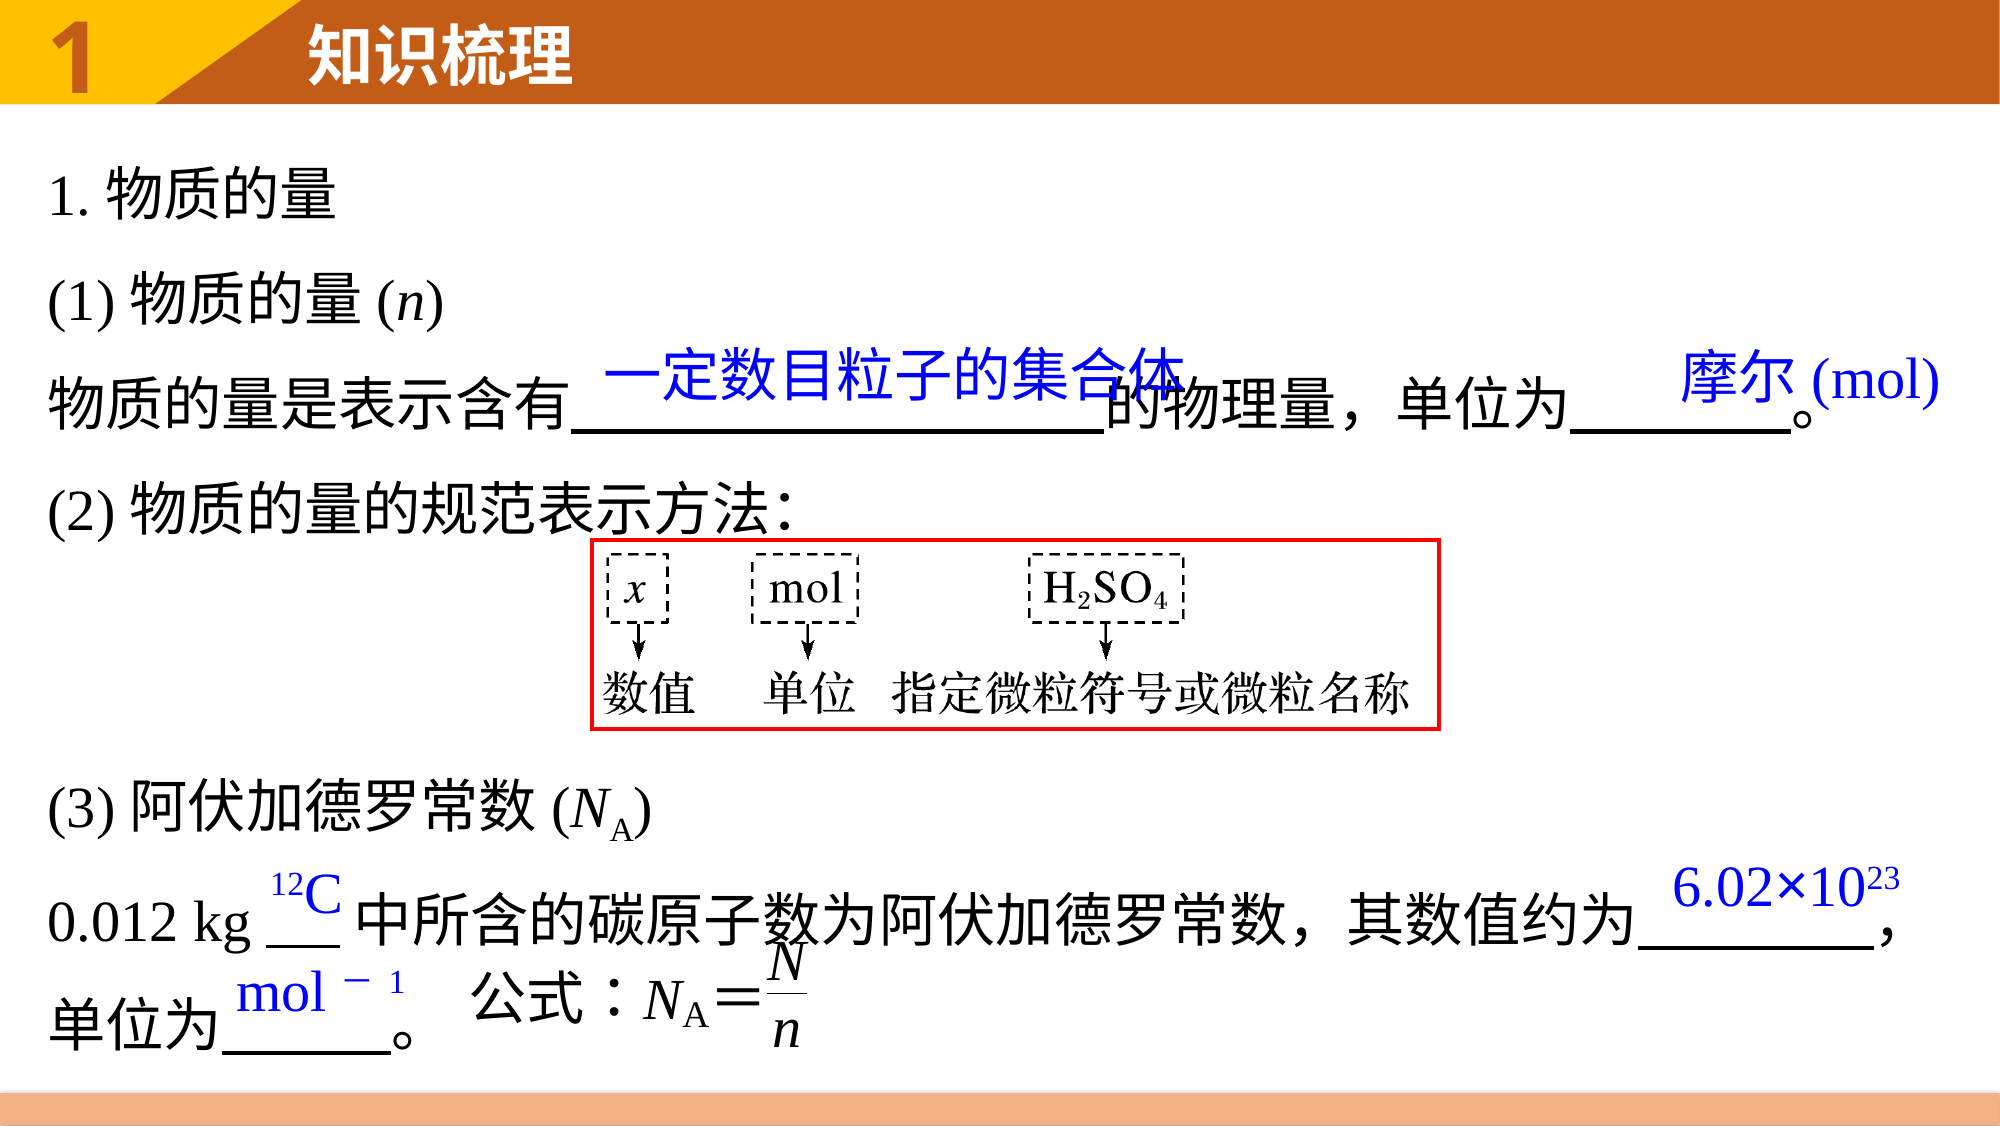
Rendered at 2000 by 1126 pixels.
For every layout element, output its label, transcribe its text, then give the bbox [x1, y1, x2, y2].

picture [593, 541, 1438, 728]
text_box 摩尔(mol) [1666, 333, 1956, 418]
text_box 12C [255, 847, 358, 933]
text_box 6.02×1023 [1657, 841, 1916, 926]
text_box 一定数目粒子的集合体 [588, 331, 1201, 416]
text_box [0, 1092, 2000, 1126]
text_box 1.物质的量 (1)物质的量(n) 物质的量是表示含有 的物理量，单位为 。 (2)物质的量的规范表示方法： (3)阿伏加德罗常数(NA) 0.012 kg 中所含的碳原子数为阿伏加德罗常数，其数值约为 ，单位为 。 [27, 111, 1952, 1069]
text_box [468, 912, 850, 1095]
text_box mol－1 [221, 945, 421, 1031]
